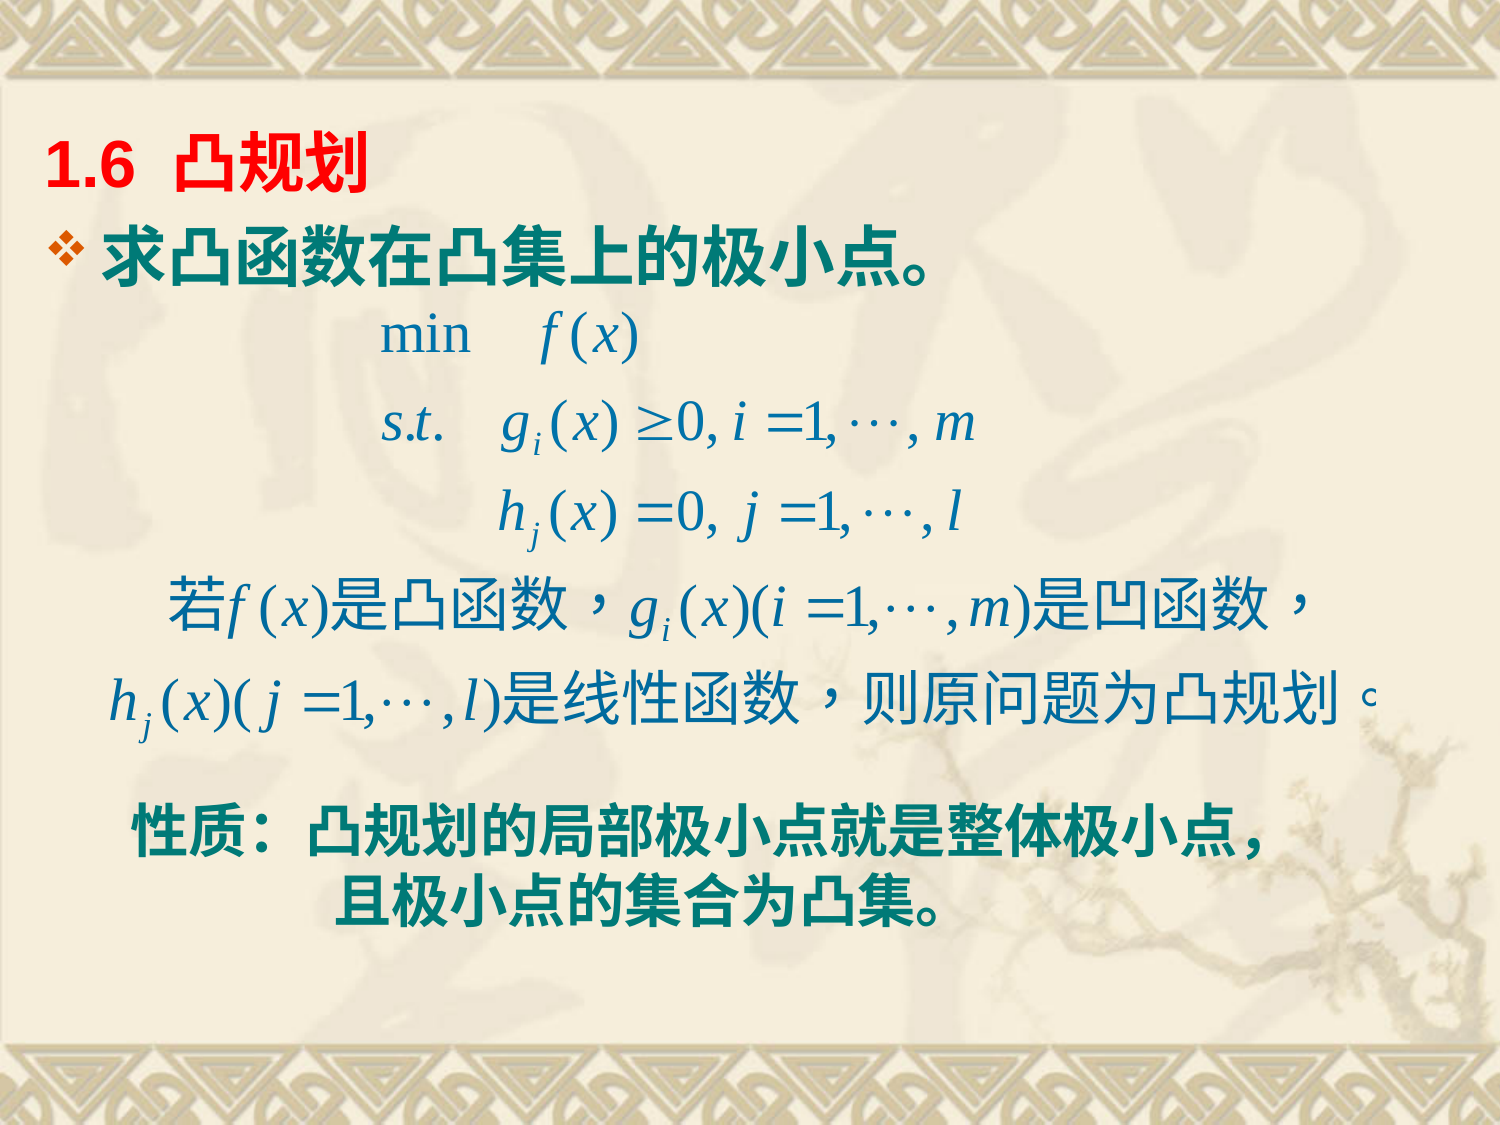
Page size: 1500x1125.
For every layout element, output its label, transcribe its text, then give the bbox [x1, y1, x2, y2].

text_box 性质：凸规划的局部极小点就是整体极小点， 且极小点的集合为凸集。 [104, 810, 1322, 917]
picture [0, 0, 1500, 1125]
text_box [99, 565, 1376, 756]
list 1.6 凸规划 求凸函数在凸集上的极小点。 [29, 113, 1380, 845]
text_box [371, 299, 987, 563]
